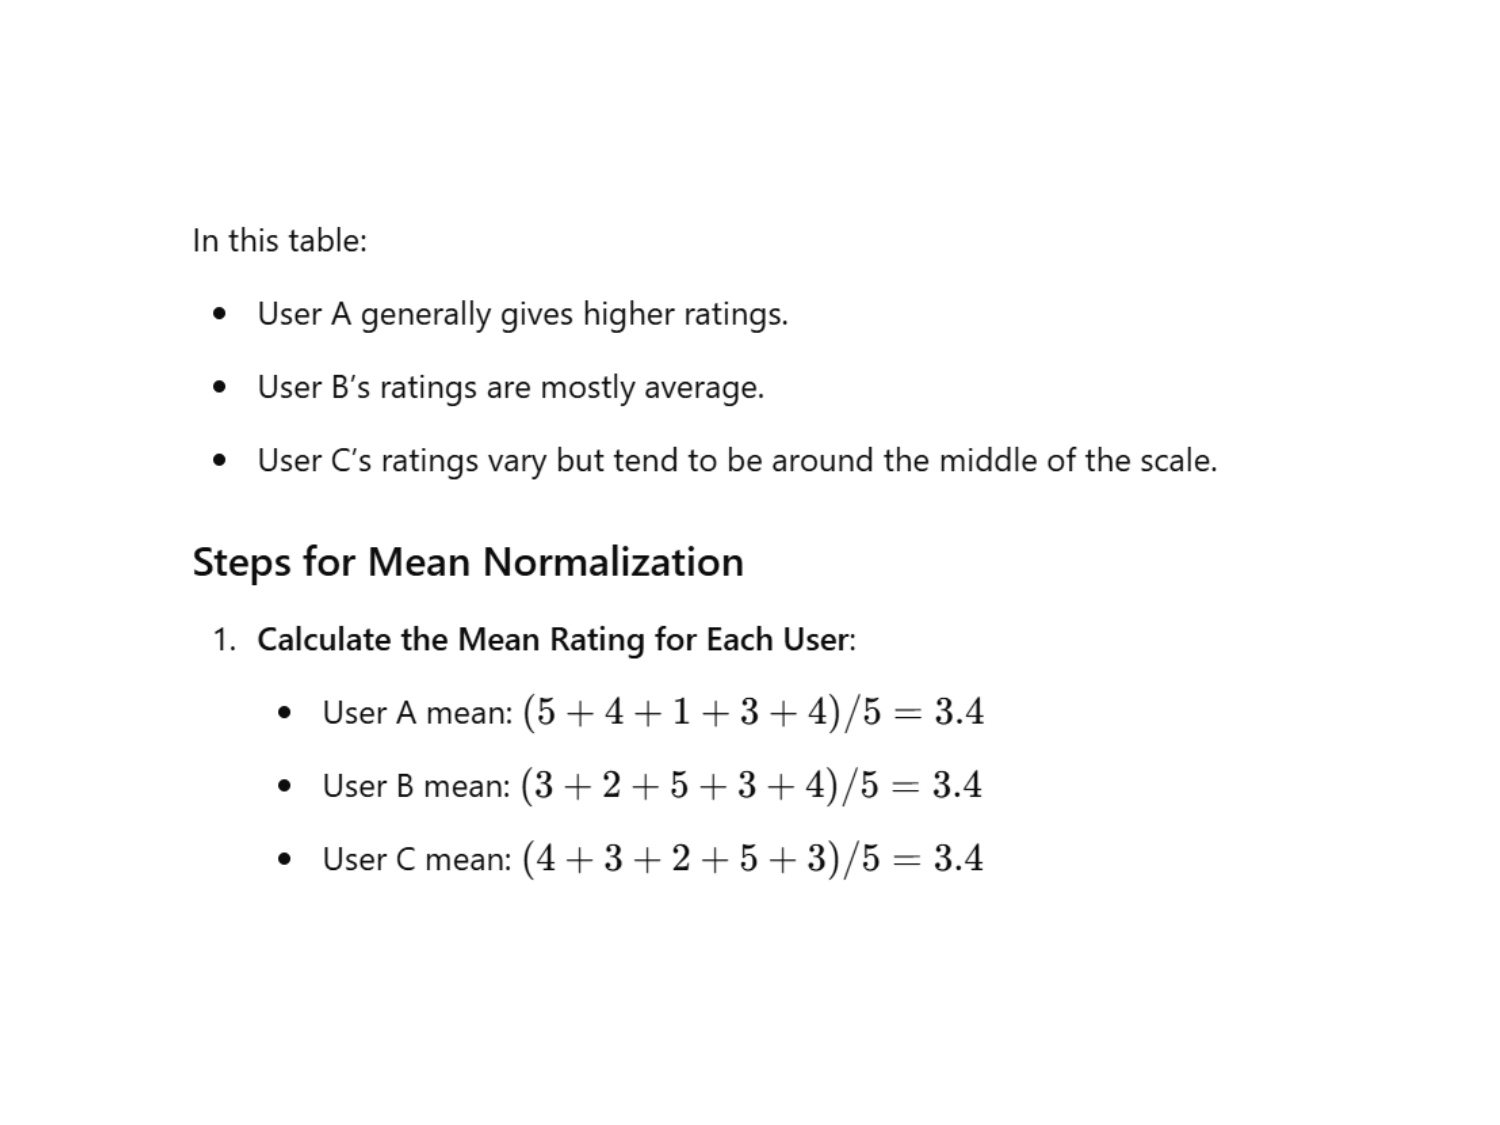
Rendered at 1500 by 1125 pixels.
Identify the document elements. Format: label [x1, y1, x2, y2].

picture [188, 219, 1282, 888]
